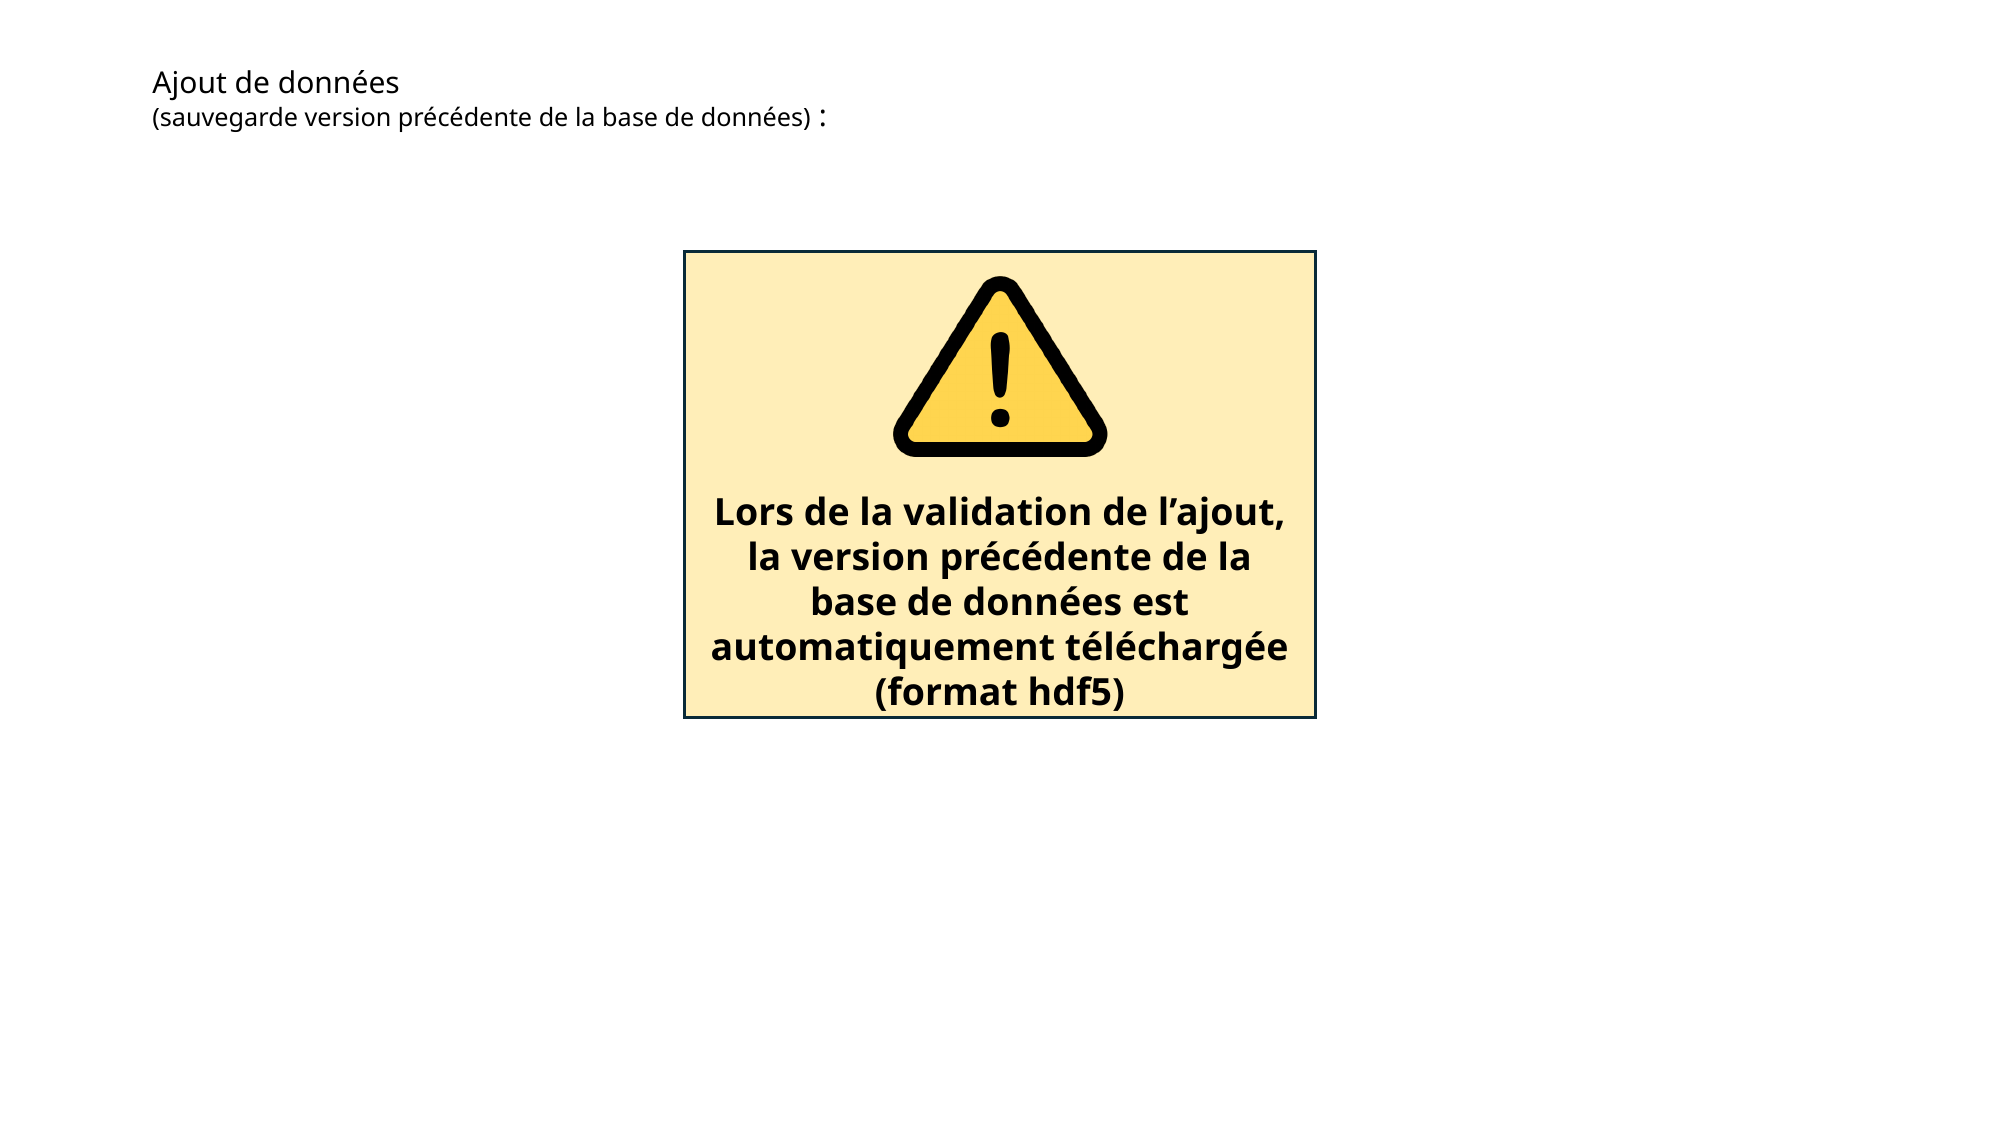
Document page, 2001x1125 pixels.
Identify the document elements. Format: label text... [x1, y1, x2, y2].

text_box [1121, 250, 1317, 719]
picture [879, 245, 1121, 487]
title Ajout de données (sauvegarde version précédente de la base de données) : [137, 59, 1863, 141]
text_box Lors de la validation de l’ajout, la version précédente de la base de données est automatiquement téléchargée (format hdf5) [684, 480, 1316, 721]
text_box [683, 250, 879, 719]
